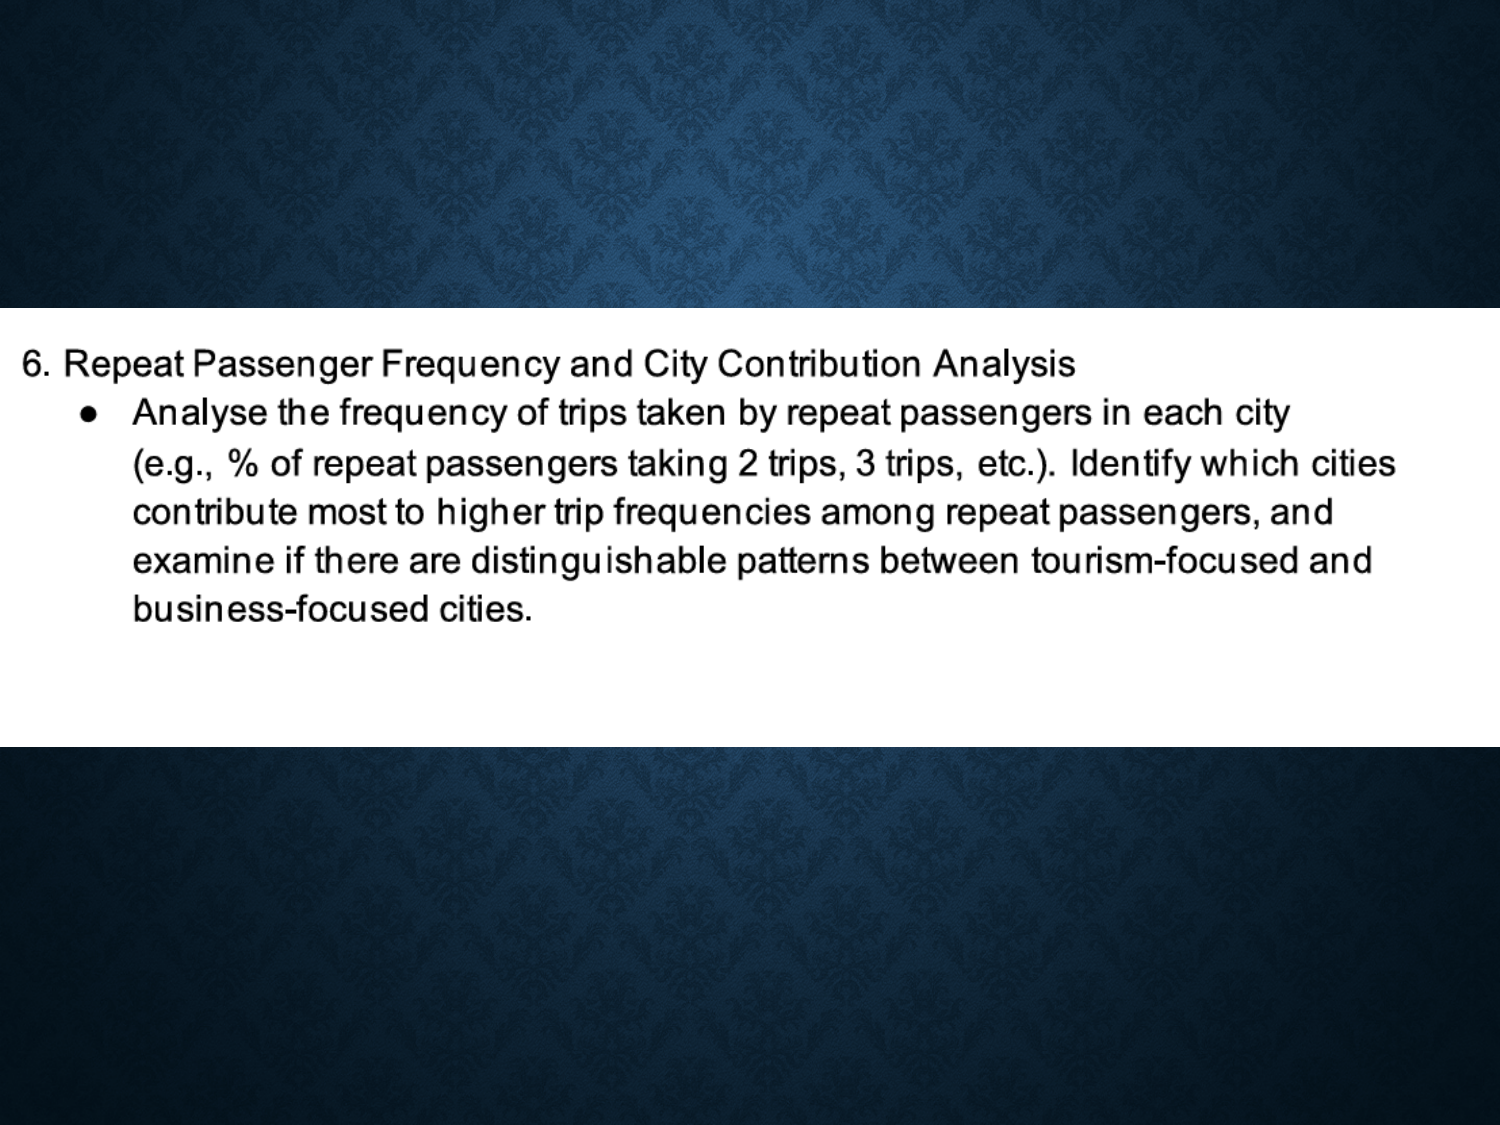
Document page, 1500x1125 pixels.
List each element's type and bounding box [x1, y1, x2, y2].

picture [0, 308, 1500, 747]
